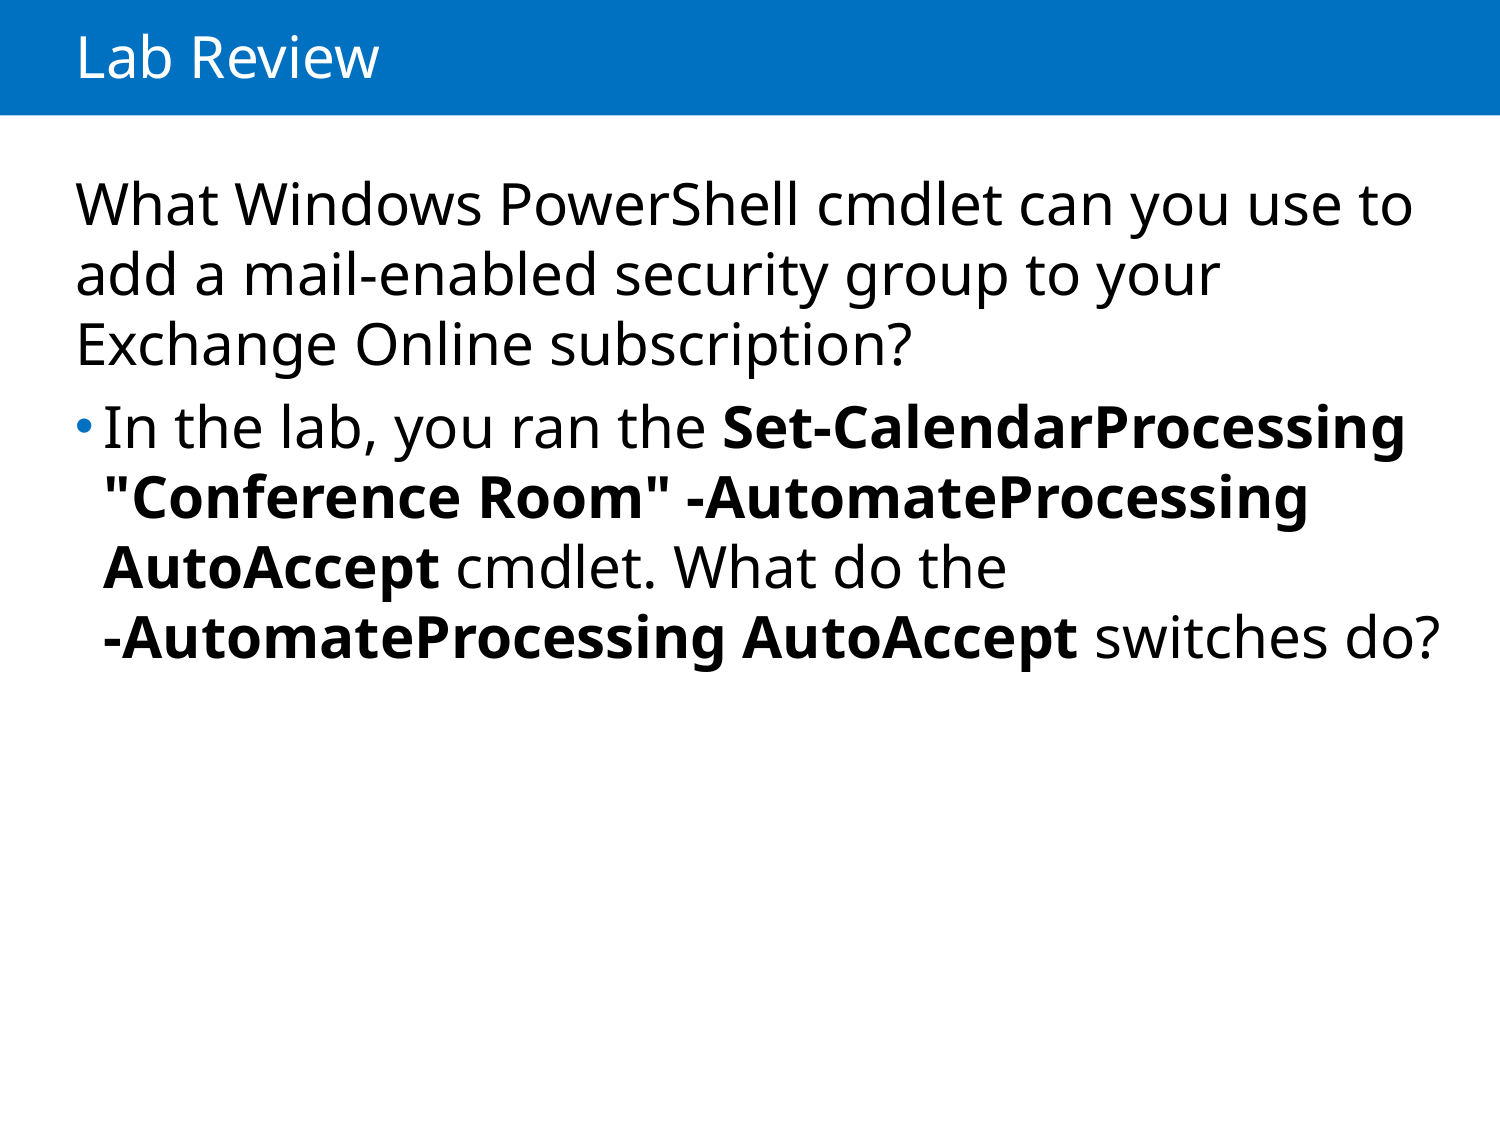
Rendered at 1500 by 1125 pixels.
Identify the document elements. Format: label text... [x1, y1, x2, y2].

list What Windows PowerShell cmdlet can you use to add a mail-enabled security group to your Exchange Online subscription? In the lab, you ran the Set-CalendarProcessing "Conference Room" -AutomateProcessing AutoAccept cmdlet. What do the -AutomateProcessing AutoAccept switches do? [74, 167, 1448, 1013]
title Lab Review [75, 0, 1351, 122]
